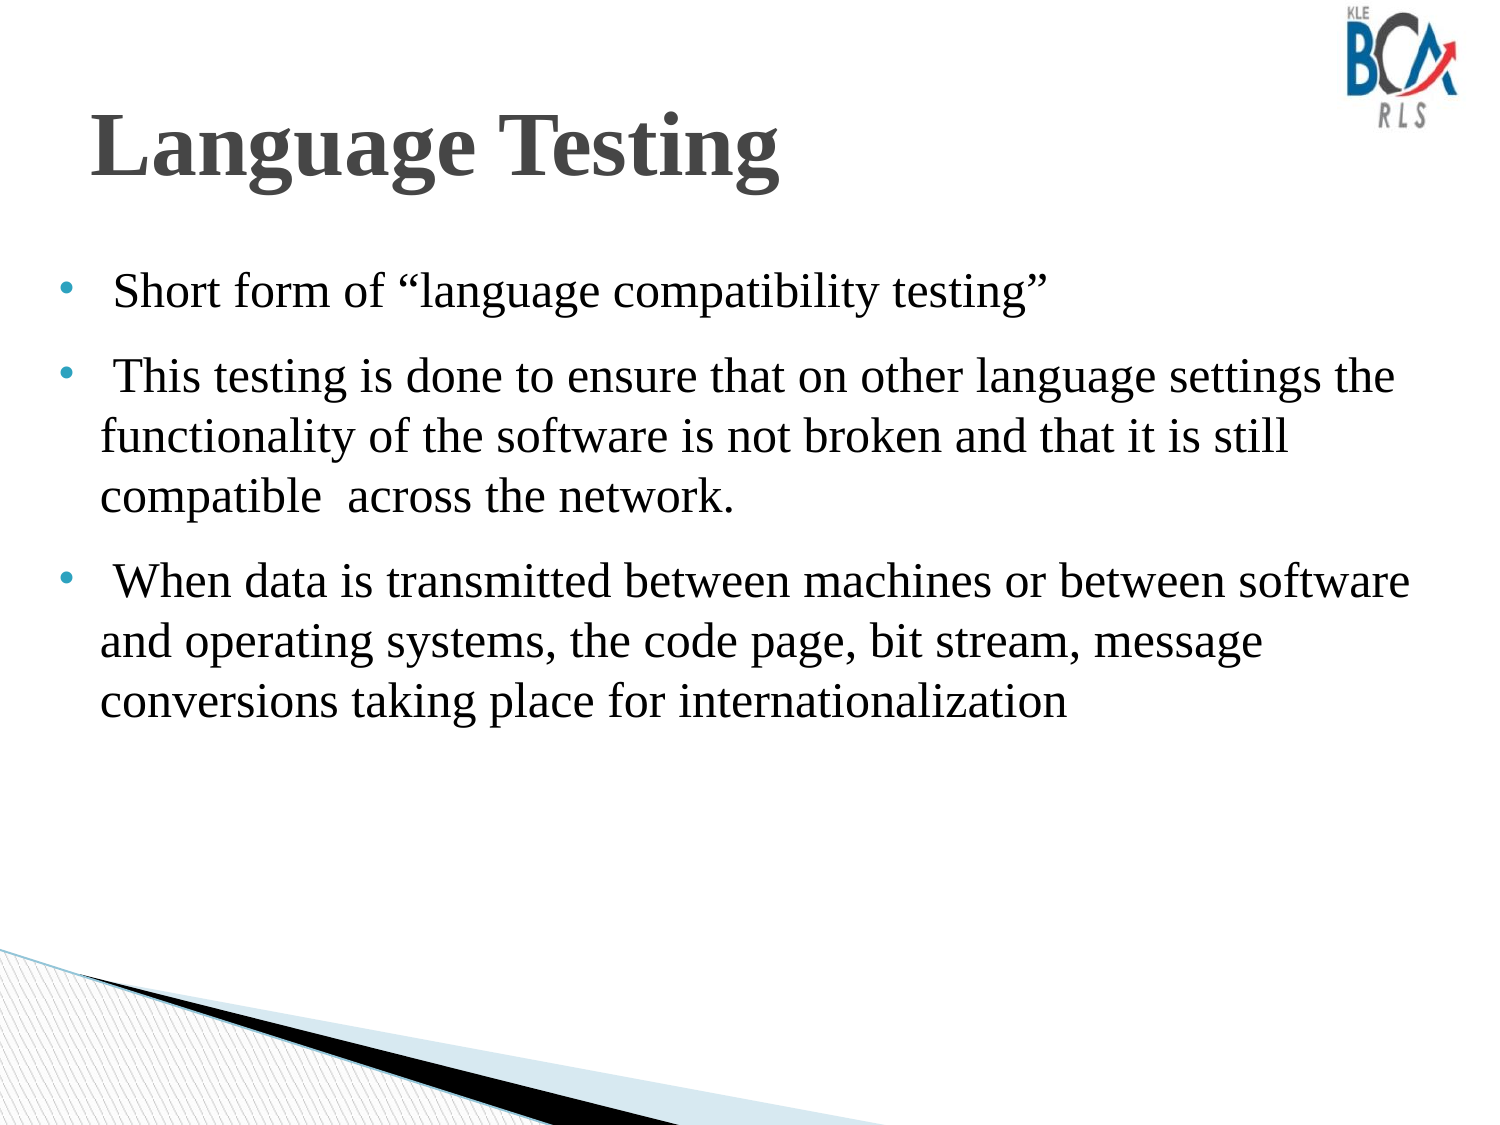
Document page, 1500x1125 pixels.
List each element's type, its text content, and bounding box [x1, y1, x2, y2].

list Short form of “language compatibility testing” This testing is done to ensure that on other language settings the functionality of the software is not broken and that it is still compatible across the network. When data is transmitted between machines or between software and operating systems, the code page, bit stream, message conversions taking place for internationalization [24, 249, 1468, 993]
title Language Testing [75, 45, 1425, 233]
picture [1337, 0, 1468, 138]
